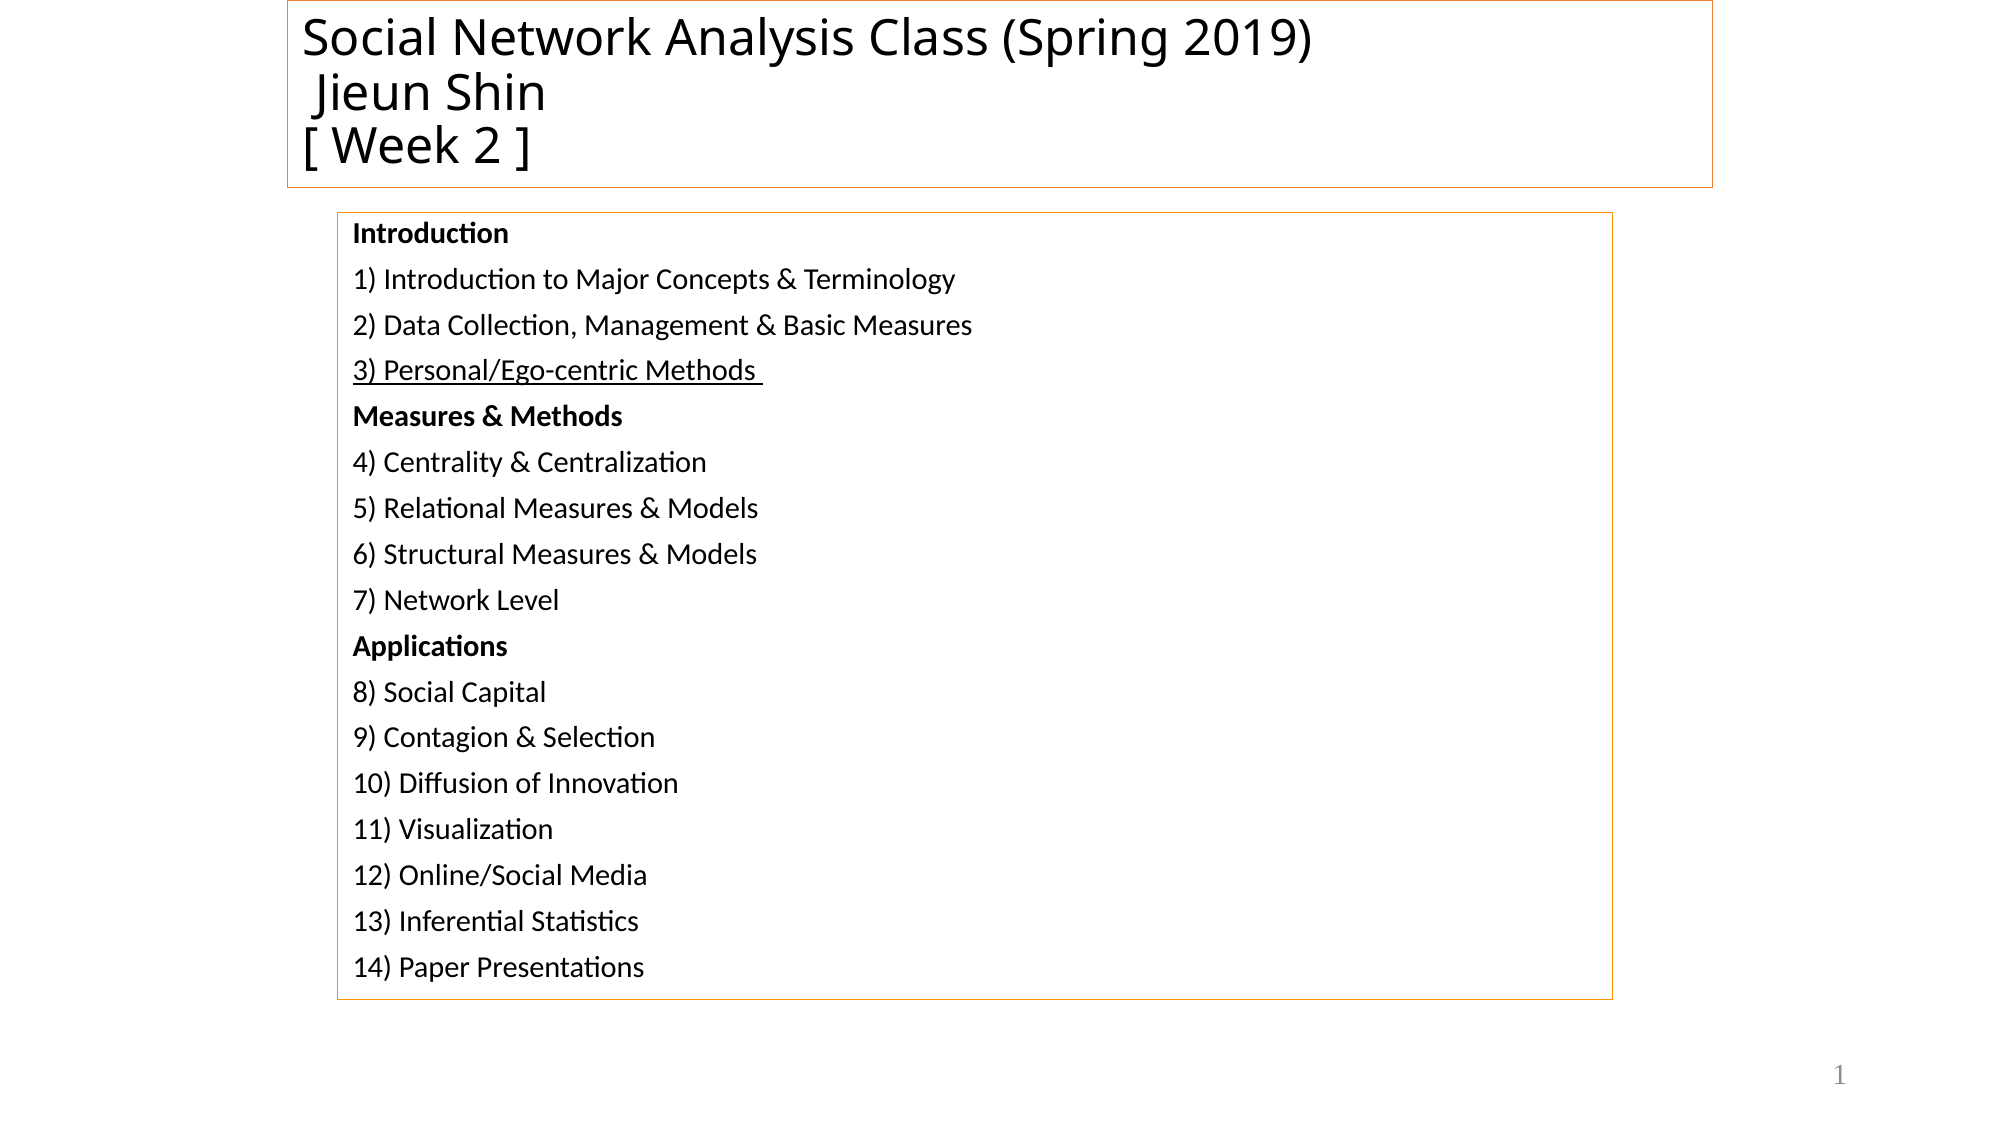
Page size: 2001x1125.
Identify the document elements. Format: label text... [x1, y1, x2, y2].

slide_number 1 [1412, 1042, 1863, 1103]
list Introduction 1) Introduction to Major Concepts & Terminology 2) Data Collection, Management & Basic Measures 3) Personal/Ego-centric Methods Measures & Methods 4) Centrality & Centralization 5) Relational Measures & Models 6) Structural Measures & Models 7) Network Level Applications 8) Social Capital 9) Contagion & Selection 10) Diffusion of Innovation 11) Visualization 12) Online/Social Media 13) Inferential Statistics 14) Paper Presentations [337, 212, 1613, 1000]
title Social Network Analysis Class (Spring 2019) Jieun Shin [ Week 2 ] [287, 0, 1713, 188]
